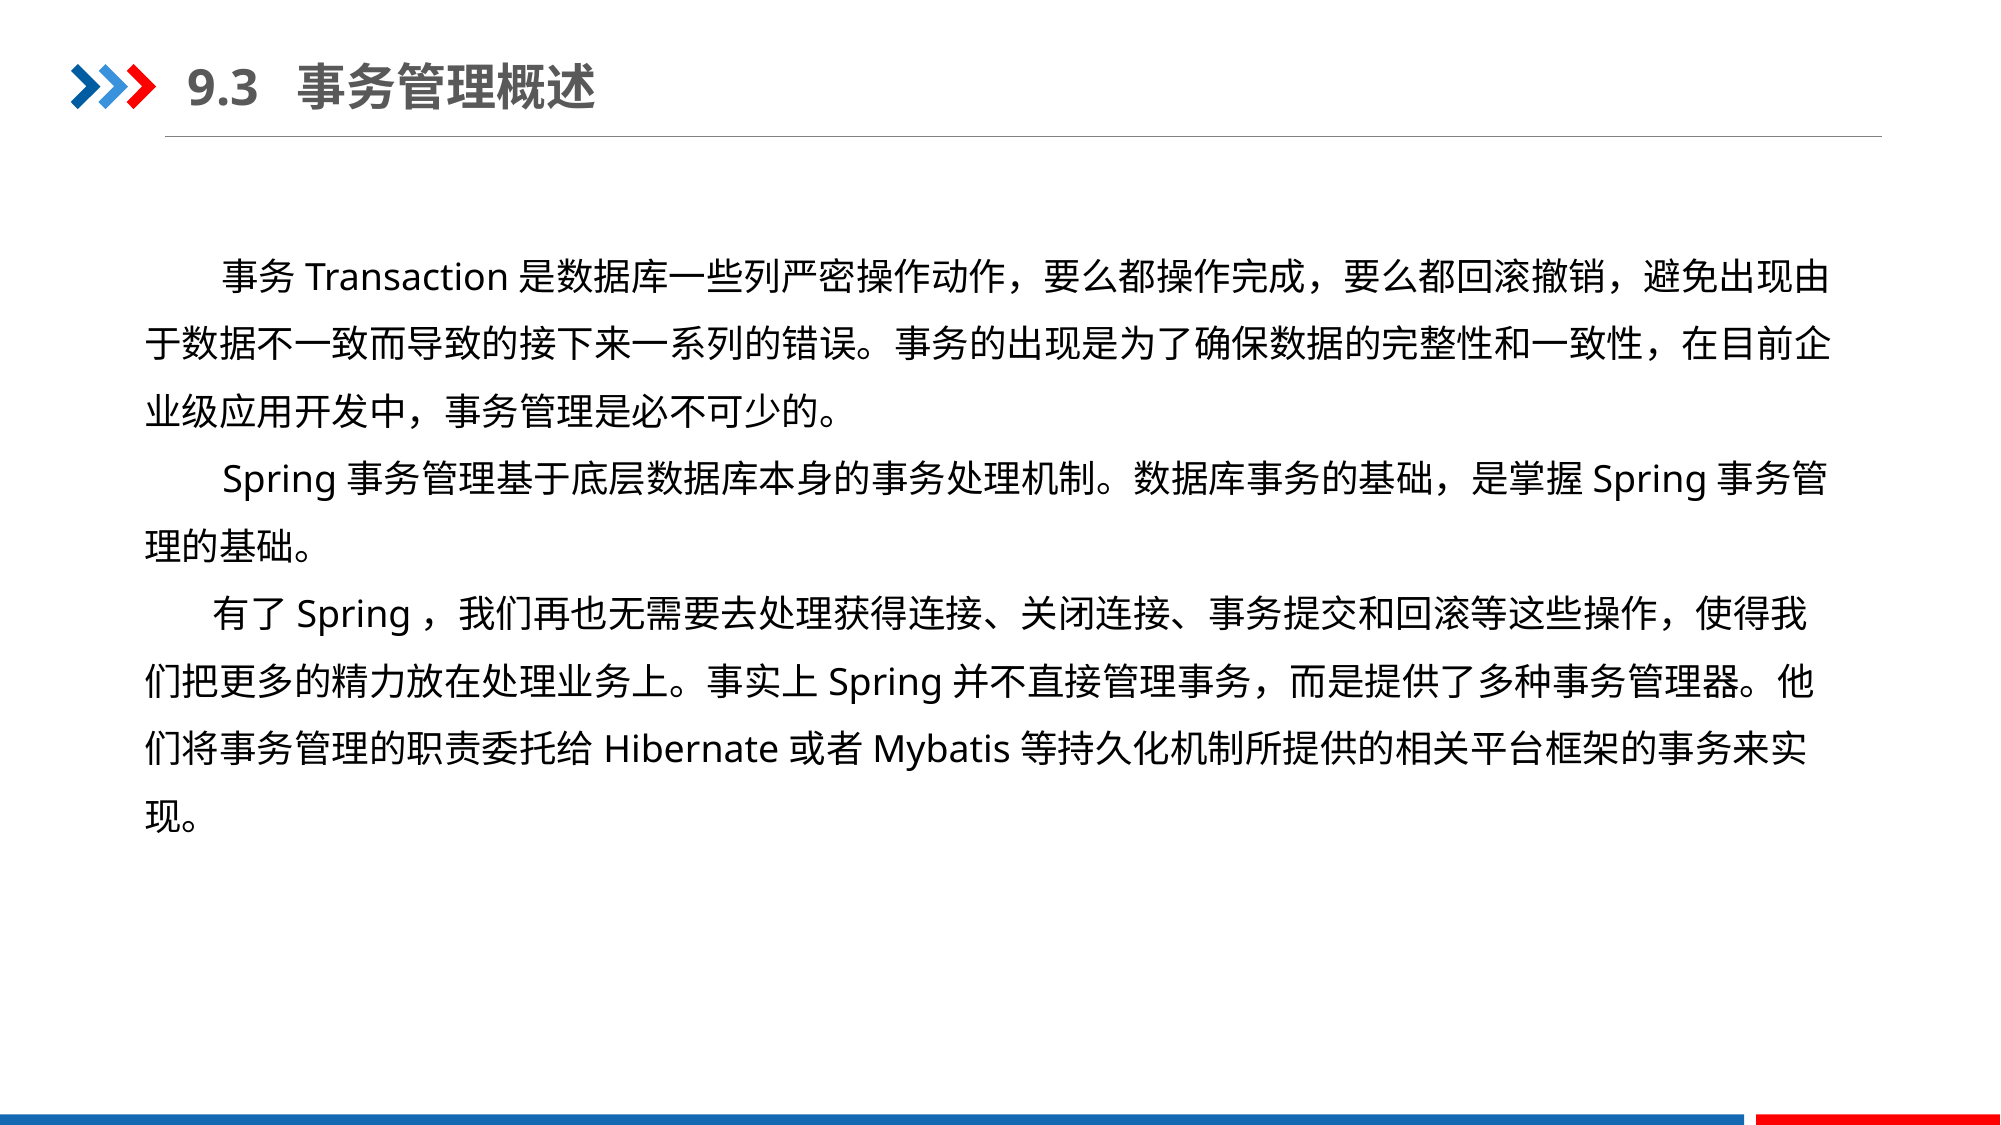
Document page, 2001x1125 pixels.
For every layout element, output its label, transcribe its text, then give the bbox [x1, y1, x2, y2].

text_box 9.3 事务管理概述 [187, 43, 794, 127]
text_box 事务Transaction是数据库一些列严密操作动作，要么都操作完成，要么都回滚撤销，避免出现由于数据不一致而导致的接下来一系列的错误。事务的出现是为了确保数据的完整性和一致性，在目前企业级应用开发中，事务管理是必不可少的。 Spring事务管理基于底层数据库本身的事务处理机制。数据库事务的基础，是掌握Spring事务管理的基础。 有了Spring，我们再也无需要去处理获得连接、关闭连接、事务提交和回滚等这些操作，使得我们把更多的精力放在处理业务上。事实上Spring并不直接管理事务，而是提供了多种事务管理器。他们将事务管理的职责委托给Hibernate或者Mybatis等持久化机制所提供的相关平台框架的事务来实现。 [129, 222, 1848, 846]
